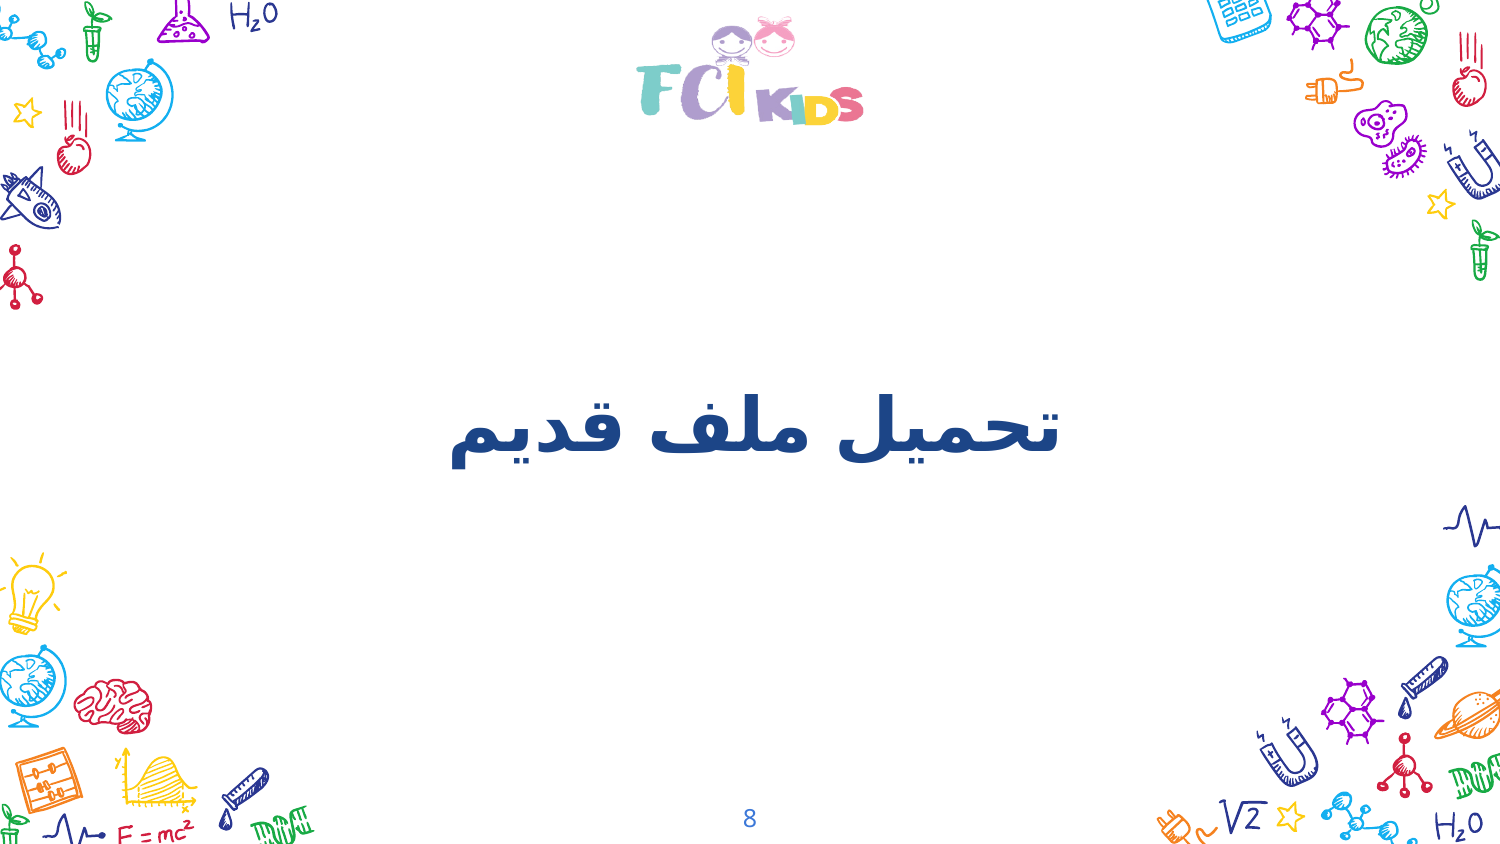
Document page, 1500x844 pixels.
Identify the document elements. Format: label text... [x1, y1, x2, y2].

list تحميل ملف قديم [354, 354, 1146, 490]
picture [636, 16, 864, 127]
slide_number 8 [705, 796, 795, 844]
